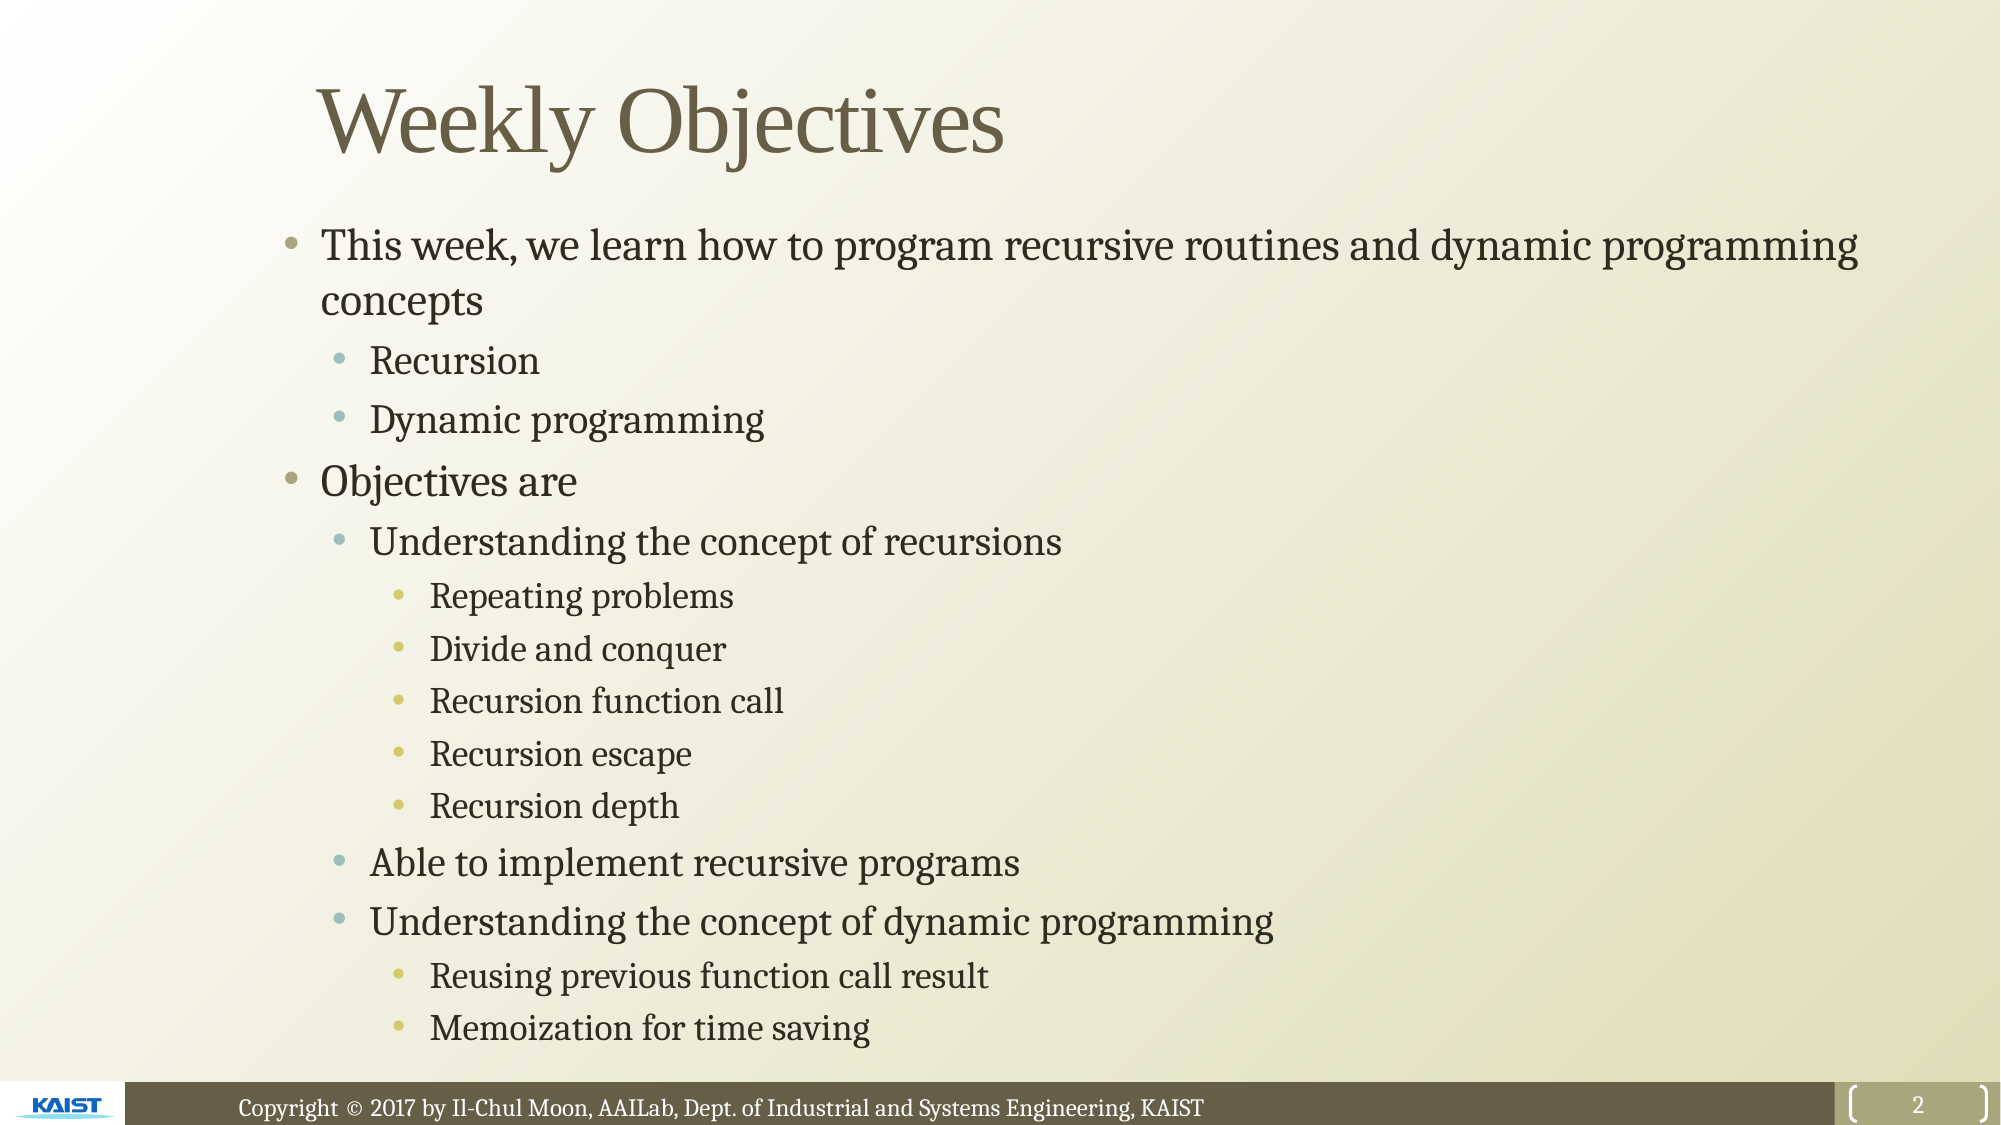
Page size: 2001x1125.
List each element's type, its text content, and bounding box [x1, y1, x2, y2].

list This week, we learn how to program recursive routines and dynamic programming concepts Recursion Dynamic programming Objectives are Understanding the concept of recursions Repeating problems Divide and conquer Recursion function call Recursion escape Recursion depth Able to implement recursive programs Understanding the concept of dynamic programming Reusing previous function call result Memoization for time saving [249, 207, 2000, 1088]
slide_number 2 [1848, 1084, 1988, 1123]
title Weekly Objectives [301, 34, 2000, 194]
picture [0, 1081, 125, 1125]
